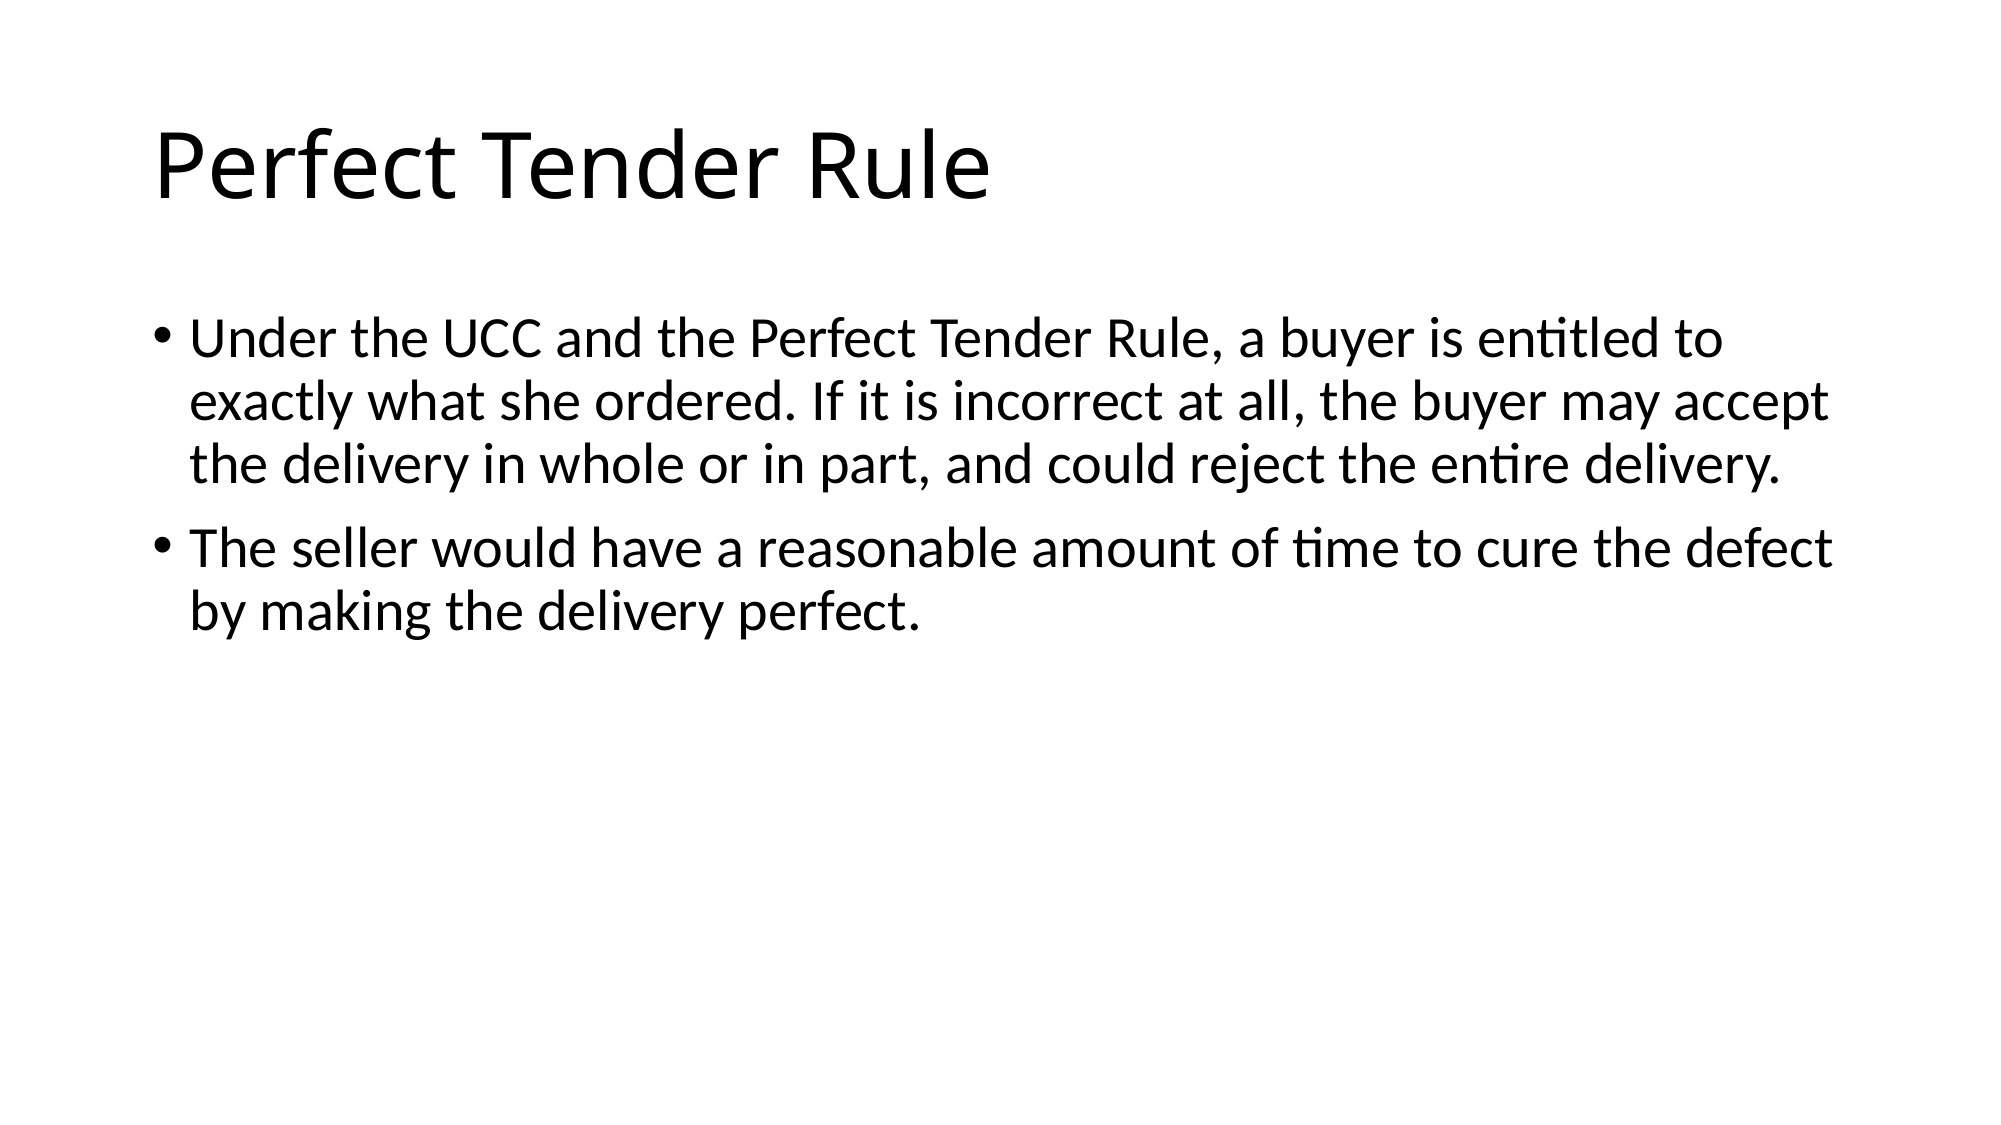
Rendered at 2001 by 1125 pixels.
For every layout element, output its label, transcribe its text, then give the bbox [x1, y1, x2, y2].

title Perfect Tender Rule [137, 59, 1863, 278]
list Under the UCC and the Perfect Tender Rule, a buyer is entitled to exactly what she ordered. If it is incorrect at all, the buyer may accept the delivery in whole or in part, and could reject the entire delivery. The seller would have a reasonable amount of time to cure the defect by making the delivery perfect. [137, 299, 1863, 1014]
